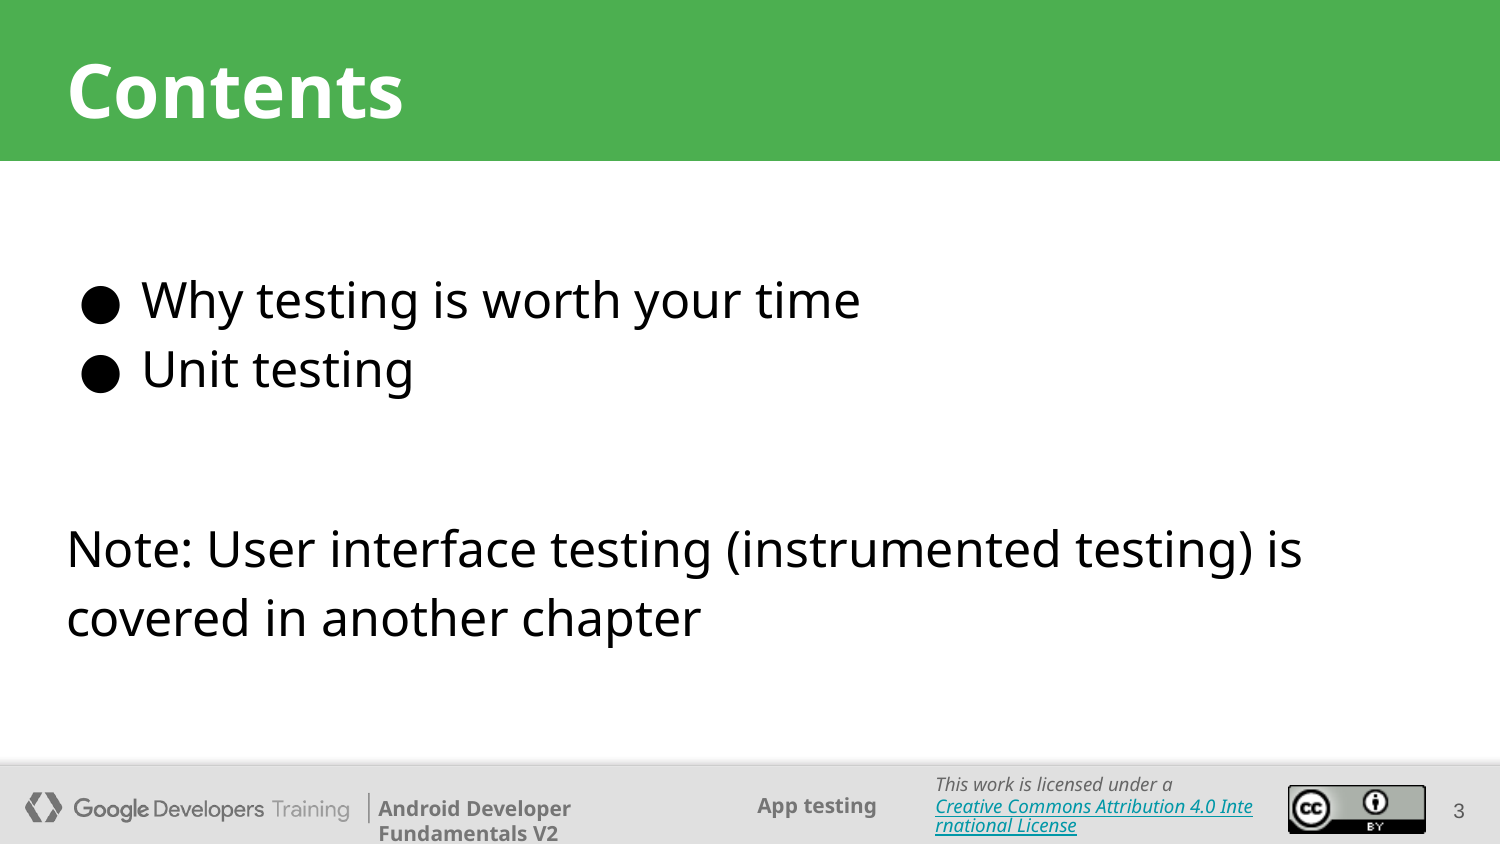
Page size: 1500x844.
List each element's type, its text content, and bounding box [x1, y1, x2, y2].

slide_number 3 [1389, 777, 1480, 842]
list Why testing is worth your time Unit testing Note: User interface testing (instrumented testing) is covered in another chapter [51, 164, 1429, 725]
picture [0, 161, 1500, 844]
title Contents [51, 28, 1472, 122]
